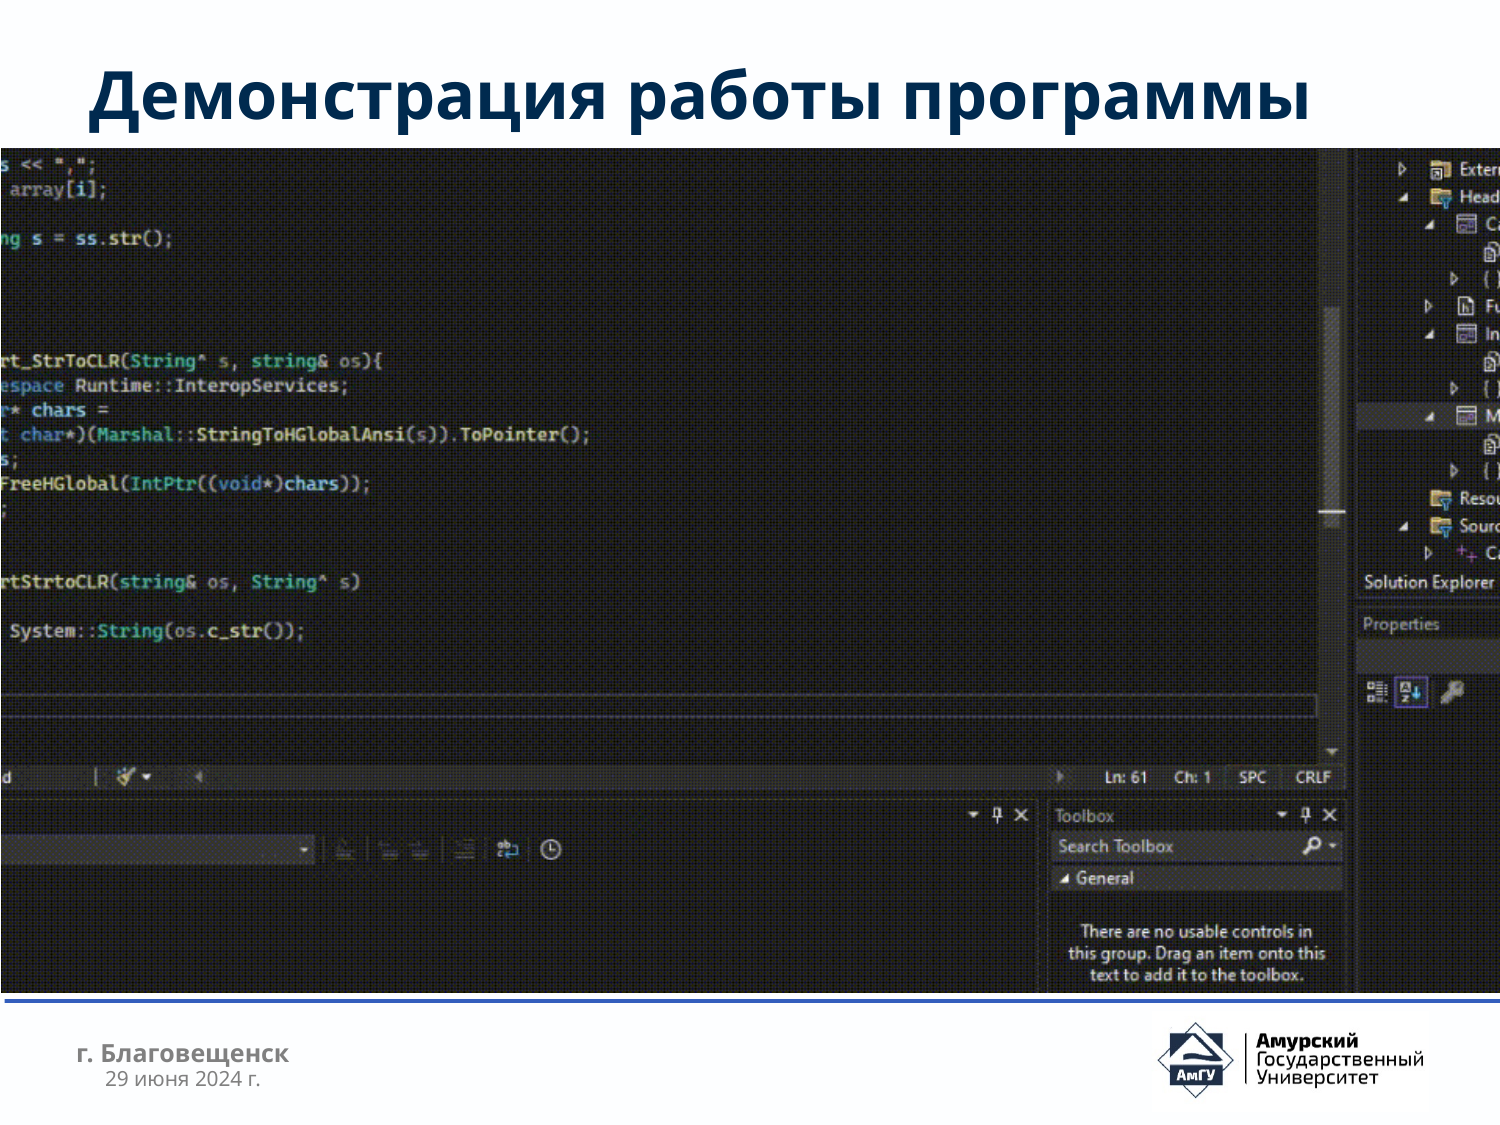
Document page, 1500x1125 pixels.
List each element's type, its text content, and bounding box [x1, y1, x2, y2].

picture [4, 999, 1500, 1003]
text_box Демонстрация работы программы [74, 45, 1425, 147]
picture [0, 148, 1500, 993]
picture [1151, 1011, 1430, 1112]
